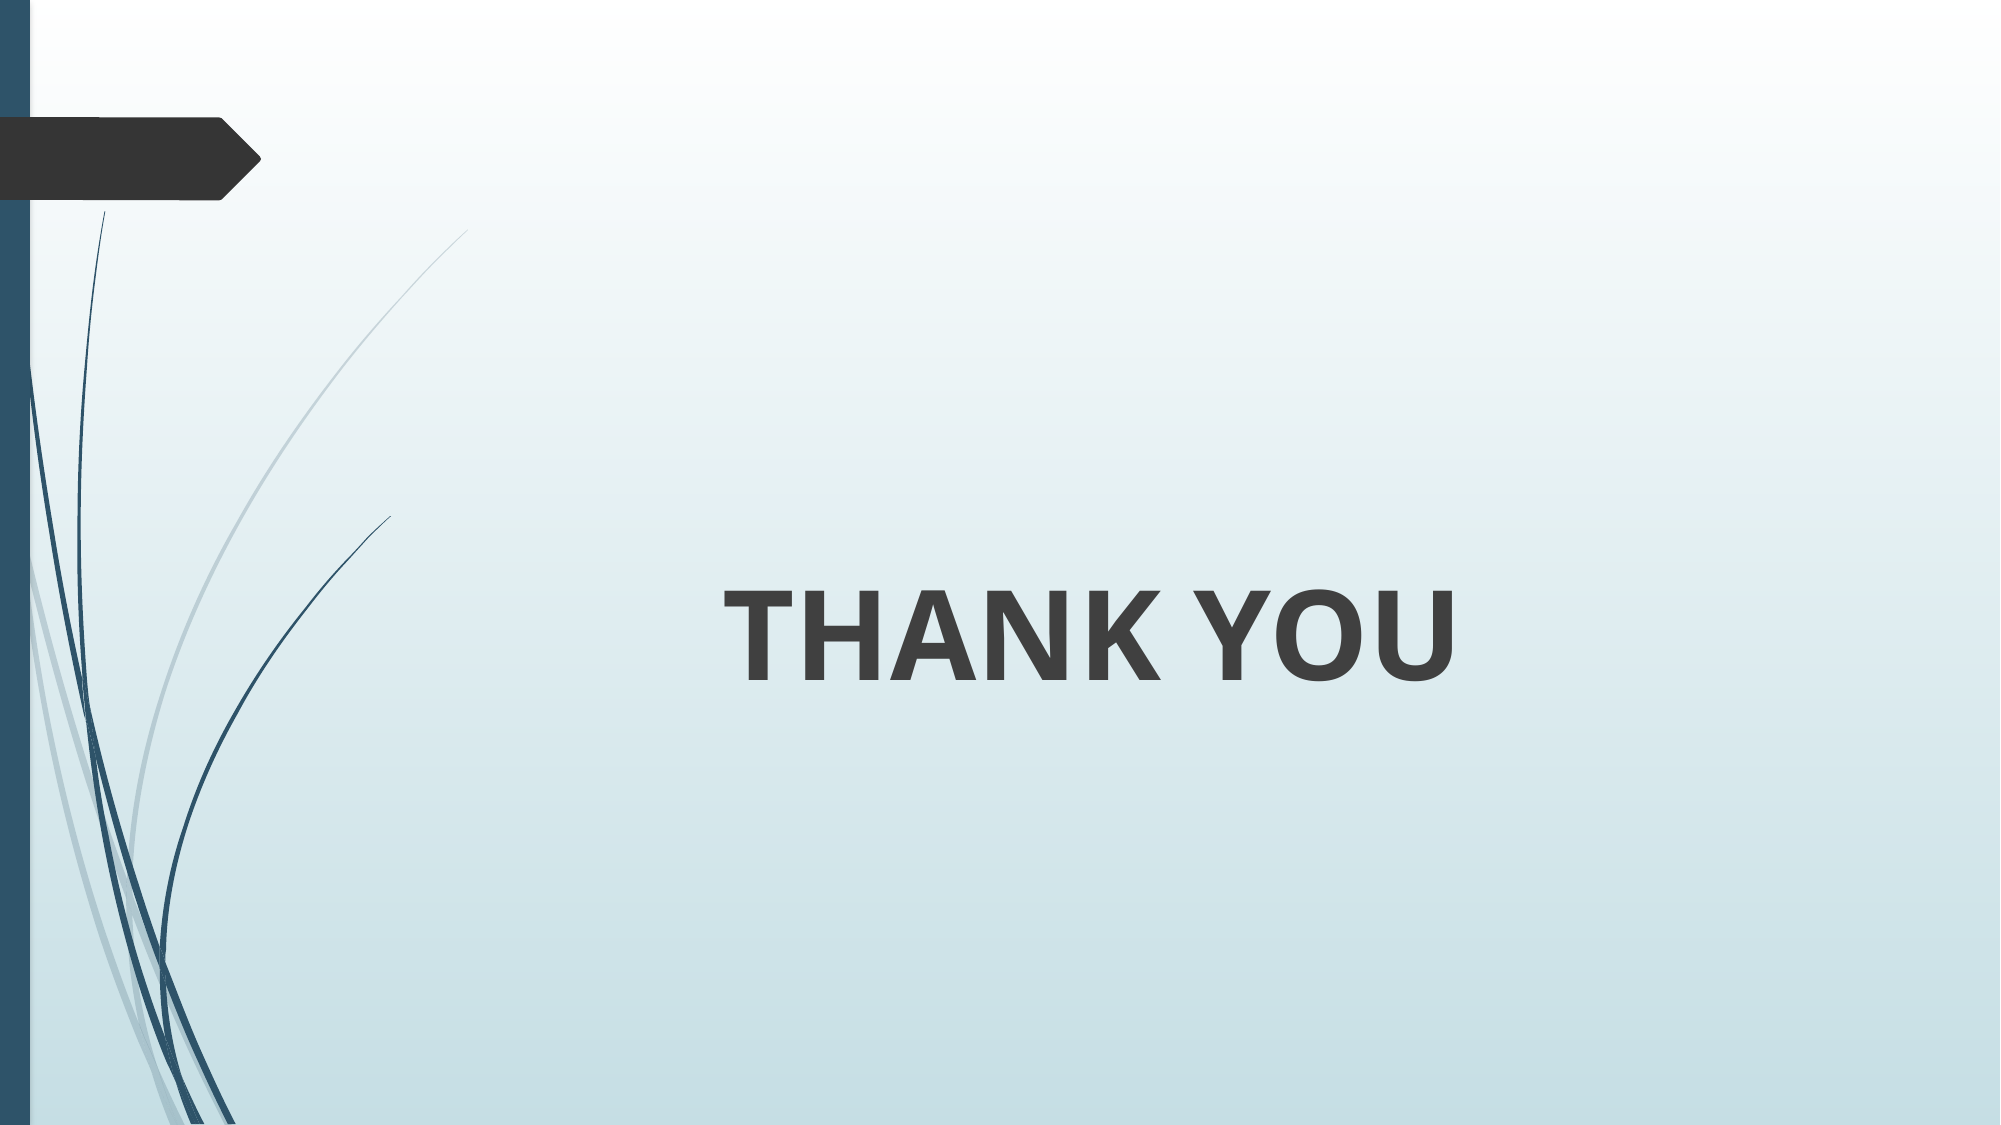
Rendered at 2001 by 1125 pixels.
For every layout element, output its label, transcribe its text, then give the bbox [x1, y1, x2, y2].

list THANK YOU [424, 350, 1888, 970]
